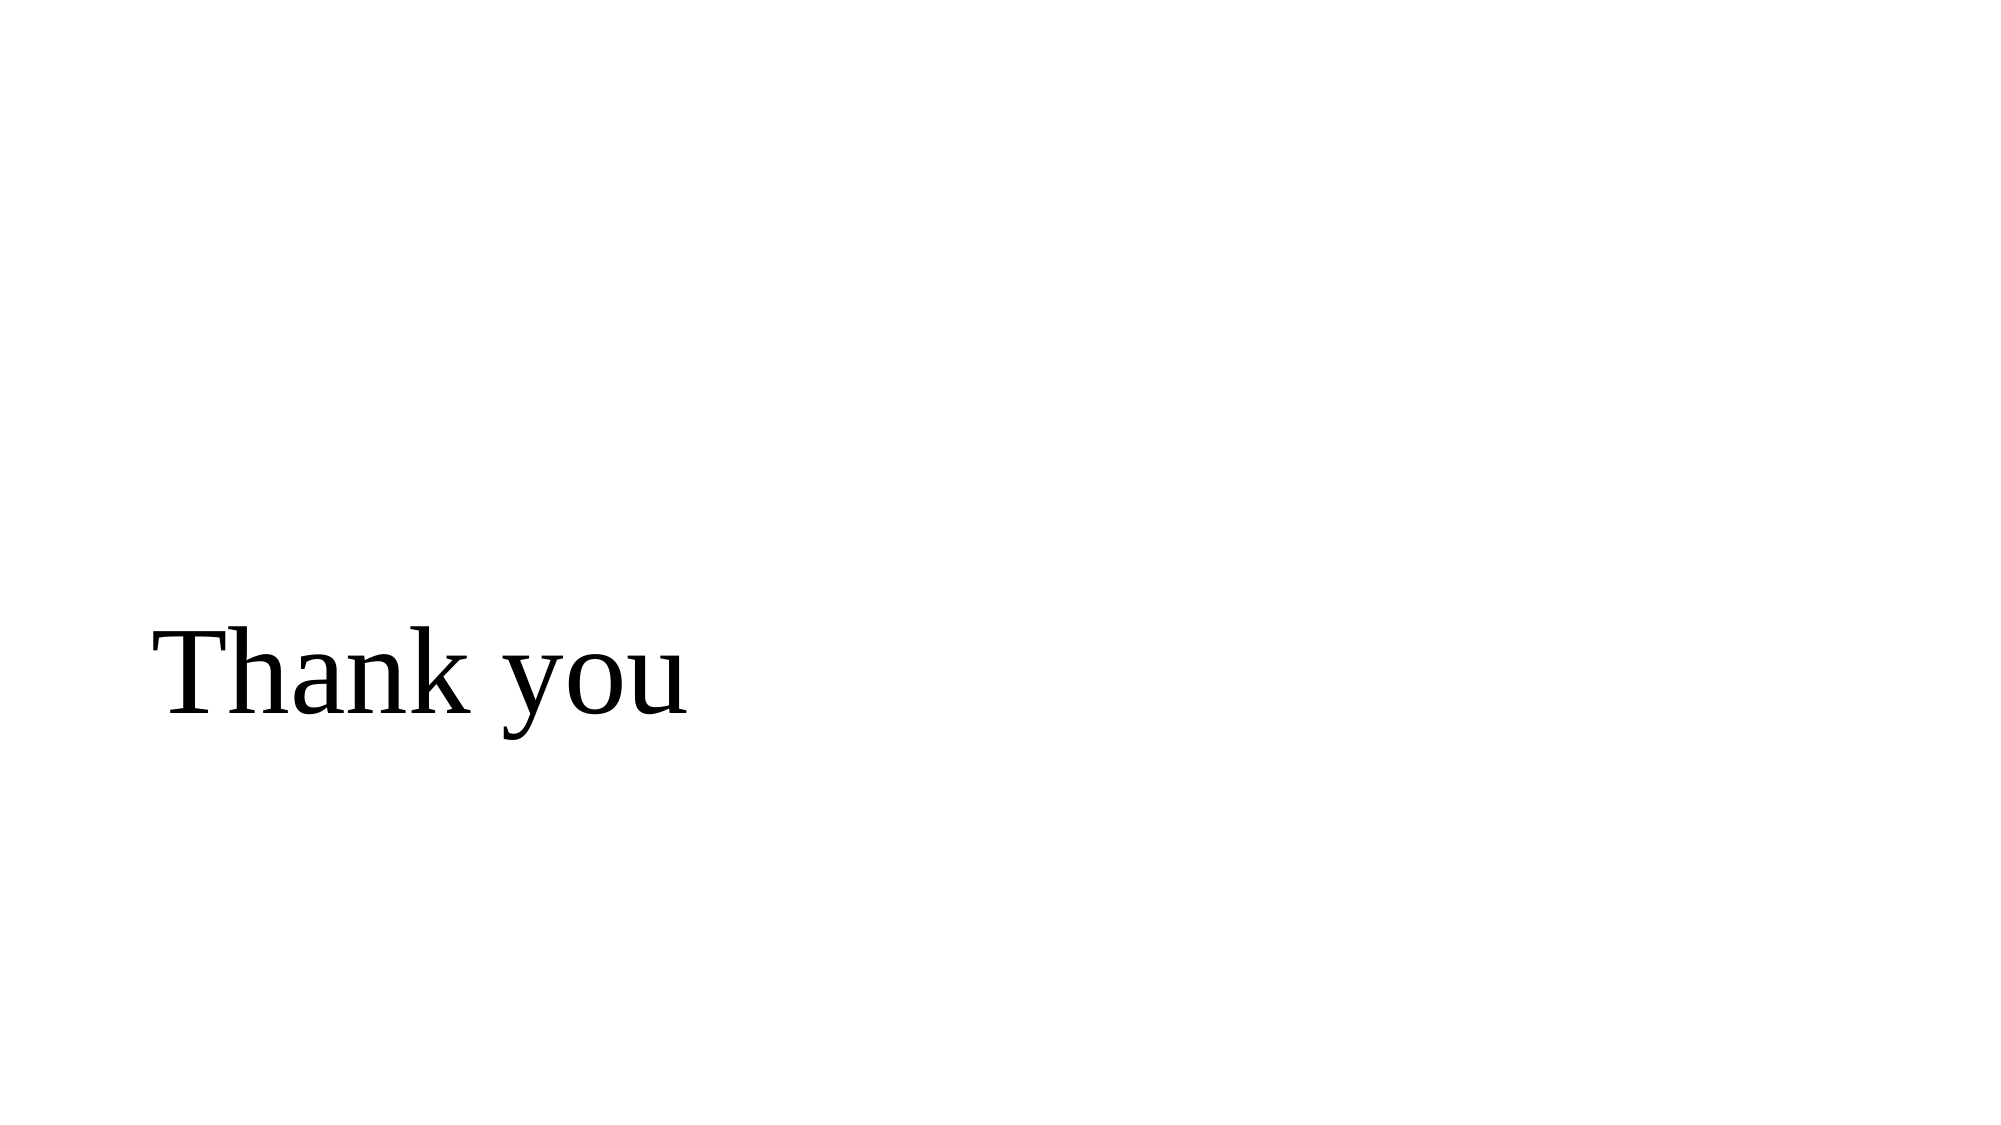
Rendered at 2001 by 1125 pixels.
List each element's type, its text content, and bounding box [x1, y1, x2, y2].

title Thank you [136, 280, 1862, 749]
